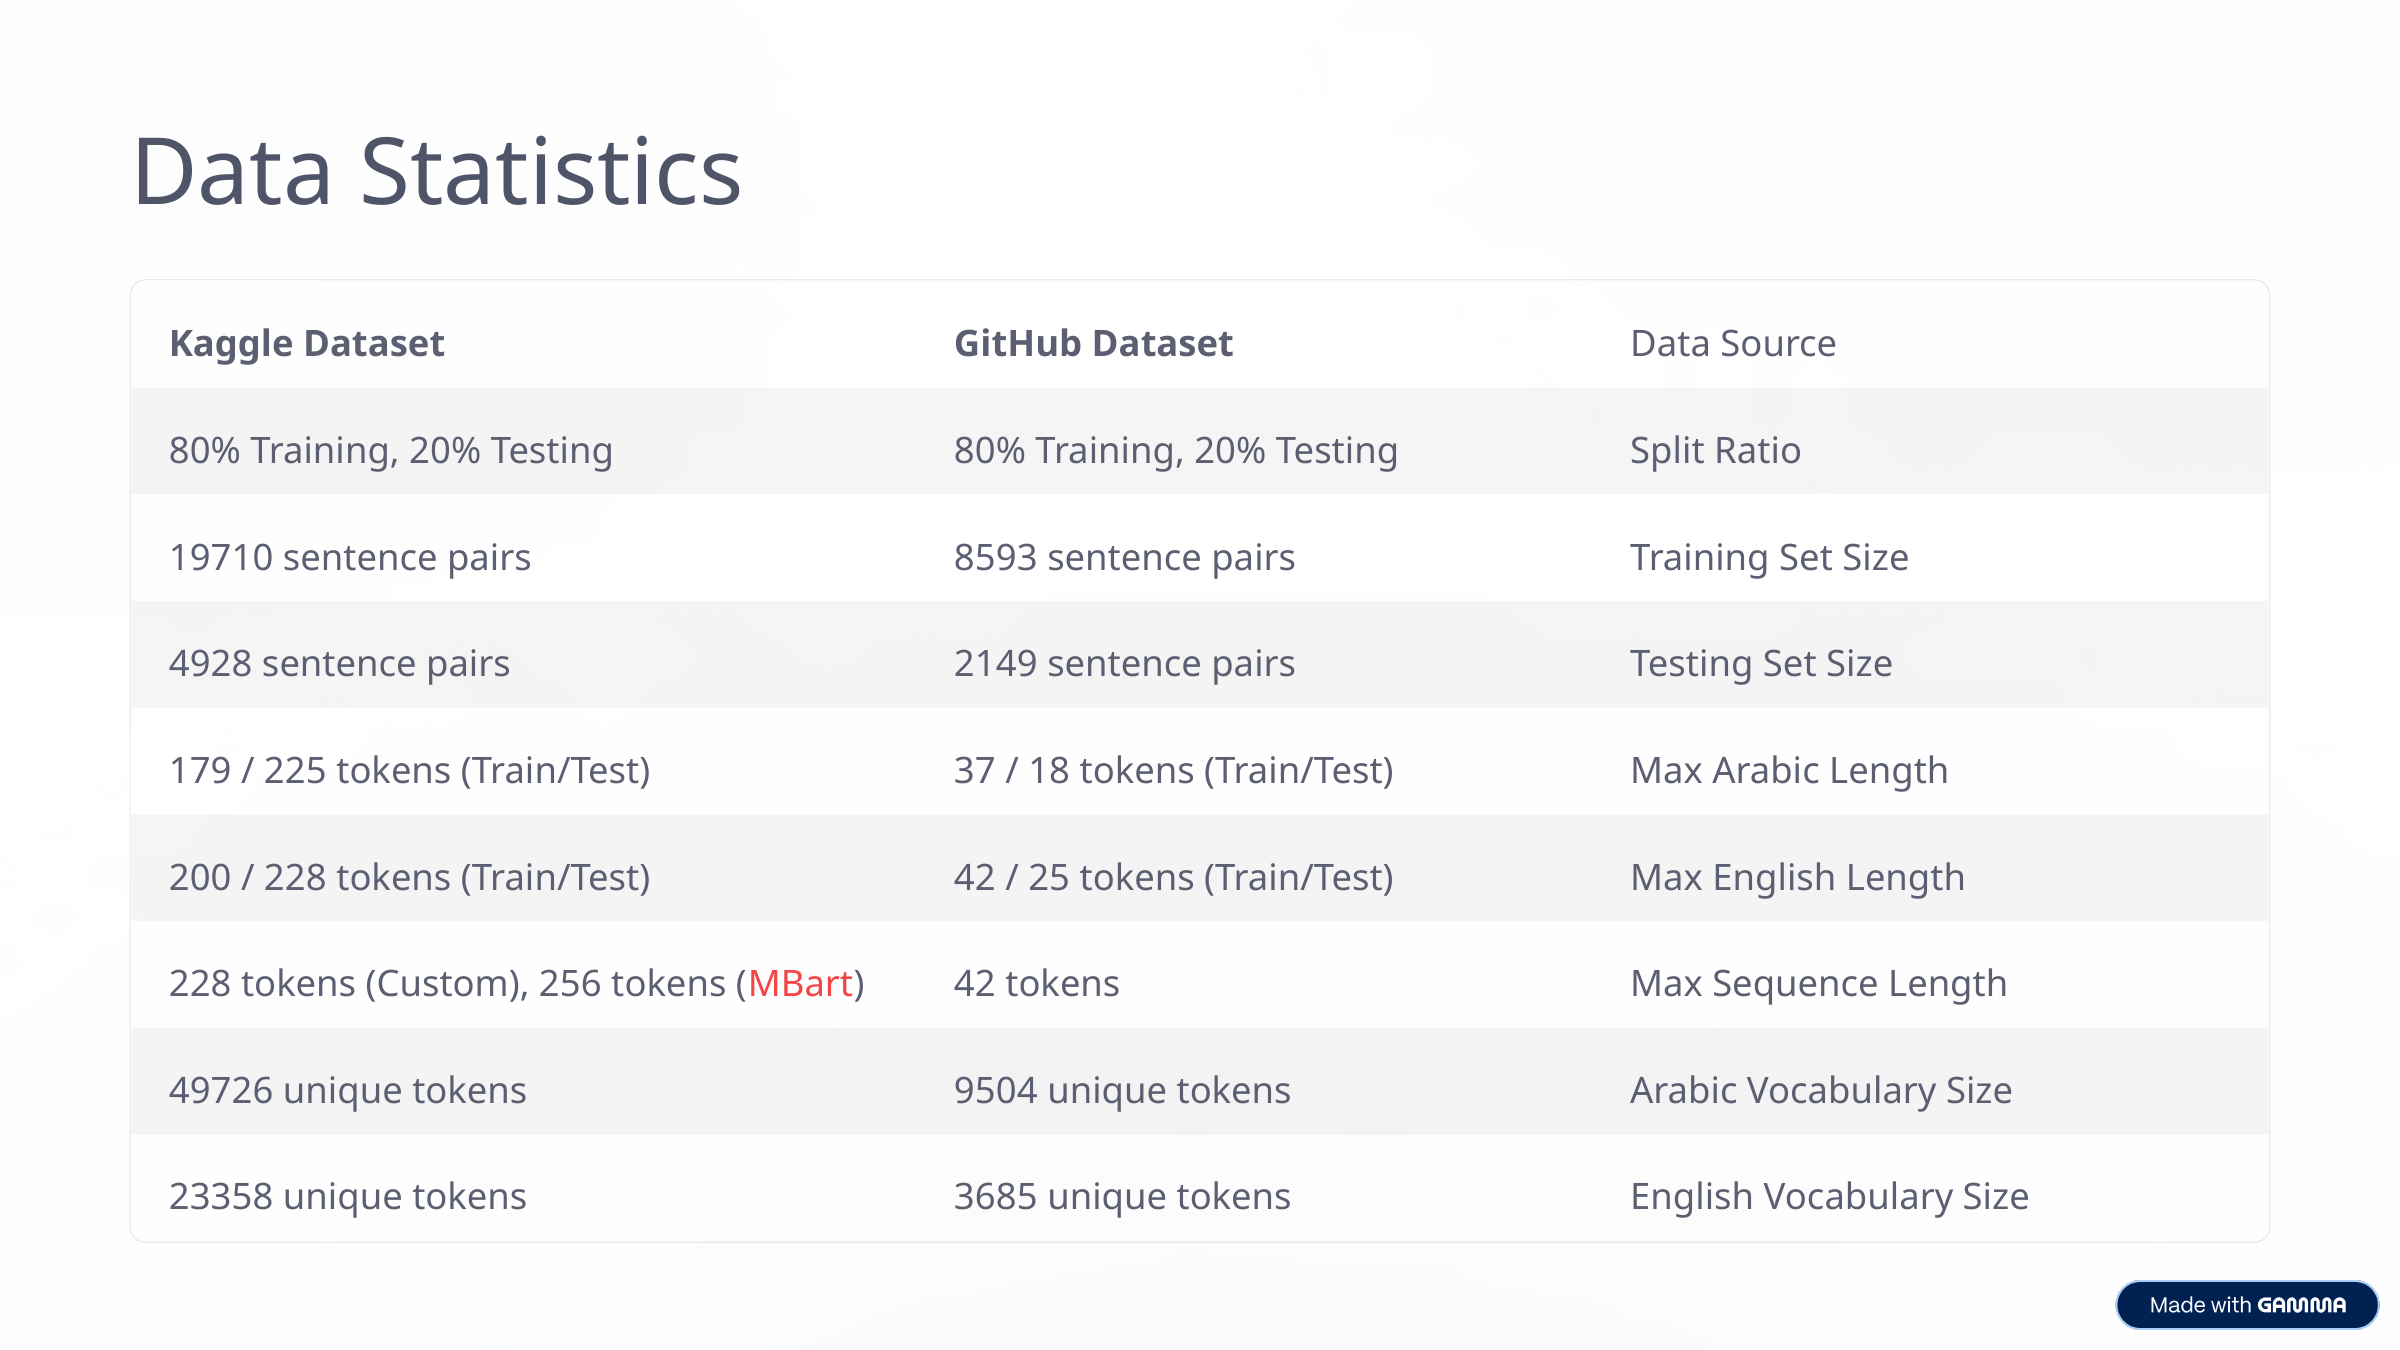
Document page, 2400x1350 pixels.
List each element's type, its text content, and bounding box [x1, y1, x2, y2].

text_box 42 / 25 tokens (Train/Test) [953, 837, 1555, 898]
text_box Arabic Vocabulary Size [1630, 1051, 2232, 1111]
picture [2106, 1271, 2389, 1339]
text_box 3685 unique tokens [953, 1157, 1555, 1218]
text_box Data Statistics [130, 107, 1061, 224]
text_box [131, 814, 2269, 921]
text_box 37 / 18 tokens (Train/Test) [953, 731, 1555, 791]
text_box 4928 sentence pairs [168, 624, 879, 684]
text_box 19710 sentence pairs [168, 517, 879, 578]
text_box 200 / 228 tokens (Train/Test) [168, 837, 879, 898]
text_box 179 / 225 tokens (Train/Test) [168, 731, 879, 791]
text_box Split Ratio [1630, 411, 2232, 471]
text_box GitHub Dataset [953, 304, 1555, 364]
text_box [131, 707, 2269, 814]
text_box [131, 921, 2269, 1027]
text_box 8593 sentence pairs [953, 517, 1555, 578]
text_box Data Source [1630, 304, 2232, 364]
text_box [131, 494, 2269, 600]
text_box [131, 600, 2269, 707]
text_box 80% Training, 20% Testing [168, 411, 879, 471]
text_box Testing Set Size [1630, 624, 2232, 684]
text_box 80% Training, 20% Testing [953, 411, 1555, 471]
text_box Max English Length [1630, 837, 2232, 898]
text_box Kaggle Dataset [168, 304, 879, 364]
text_box English Vocabulary Size [1630, 1157, 2232, 1218]
text_box 23358 unique tokens [168, 1157, 879, 1218]
text_box 42 tokens [953, 944, 1555, 1005]
text_box 2149 sentence pairs [953, 624, 1555, 684]
text_box Max Arabic Length [1630, 731, 2232, 791]
text_box [131, 280, 2269, 387]
text_box [131, 1134, 2269, 1241]
text_box Max Sequence Length [1630, 944, 2232, 1005]
text_box [131, 1027, 2269, 1134]
text_box 49726 unique tokens [168, 1051, 879, 1111]
text_box Training Set Size [1630, 517, 2232, 578]
text_box [131, 387, 2269, 494]
text_box 228 tokens (Custom), 256 tokens (MBart) [168, 944, 879, 1005]
text_box 9504 unique tokens [953, 1051, 1555, 1111]
